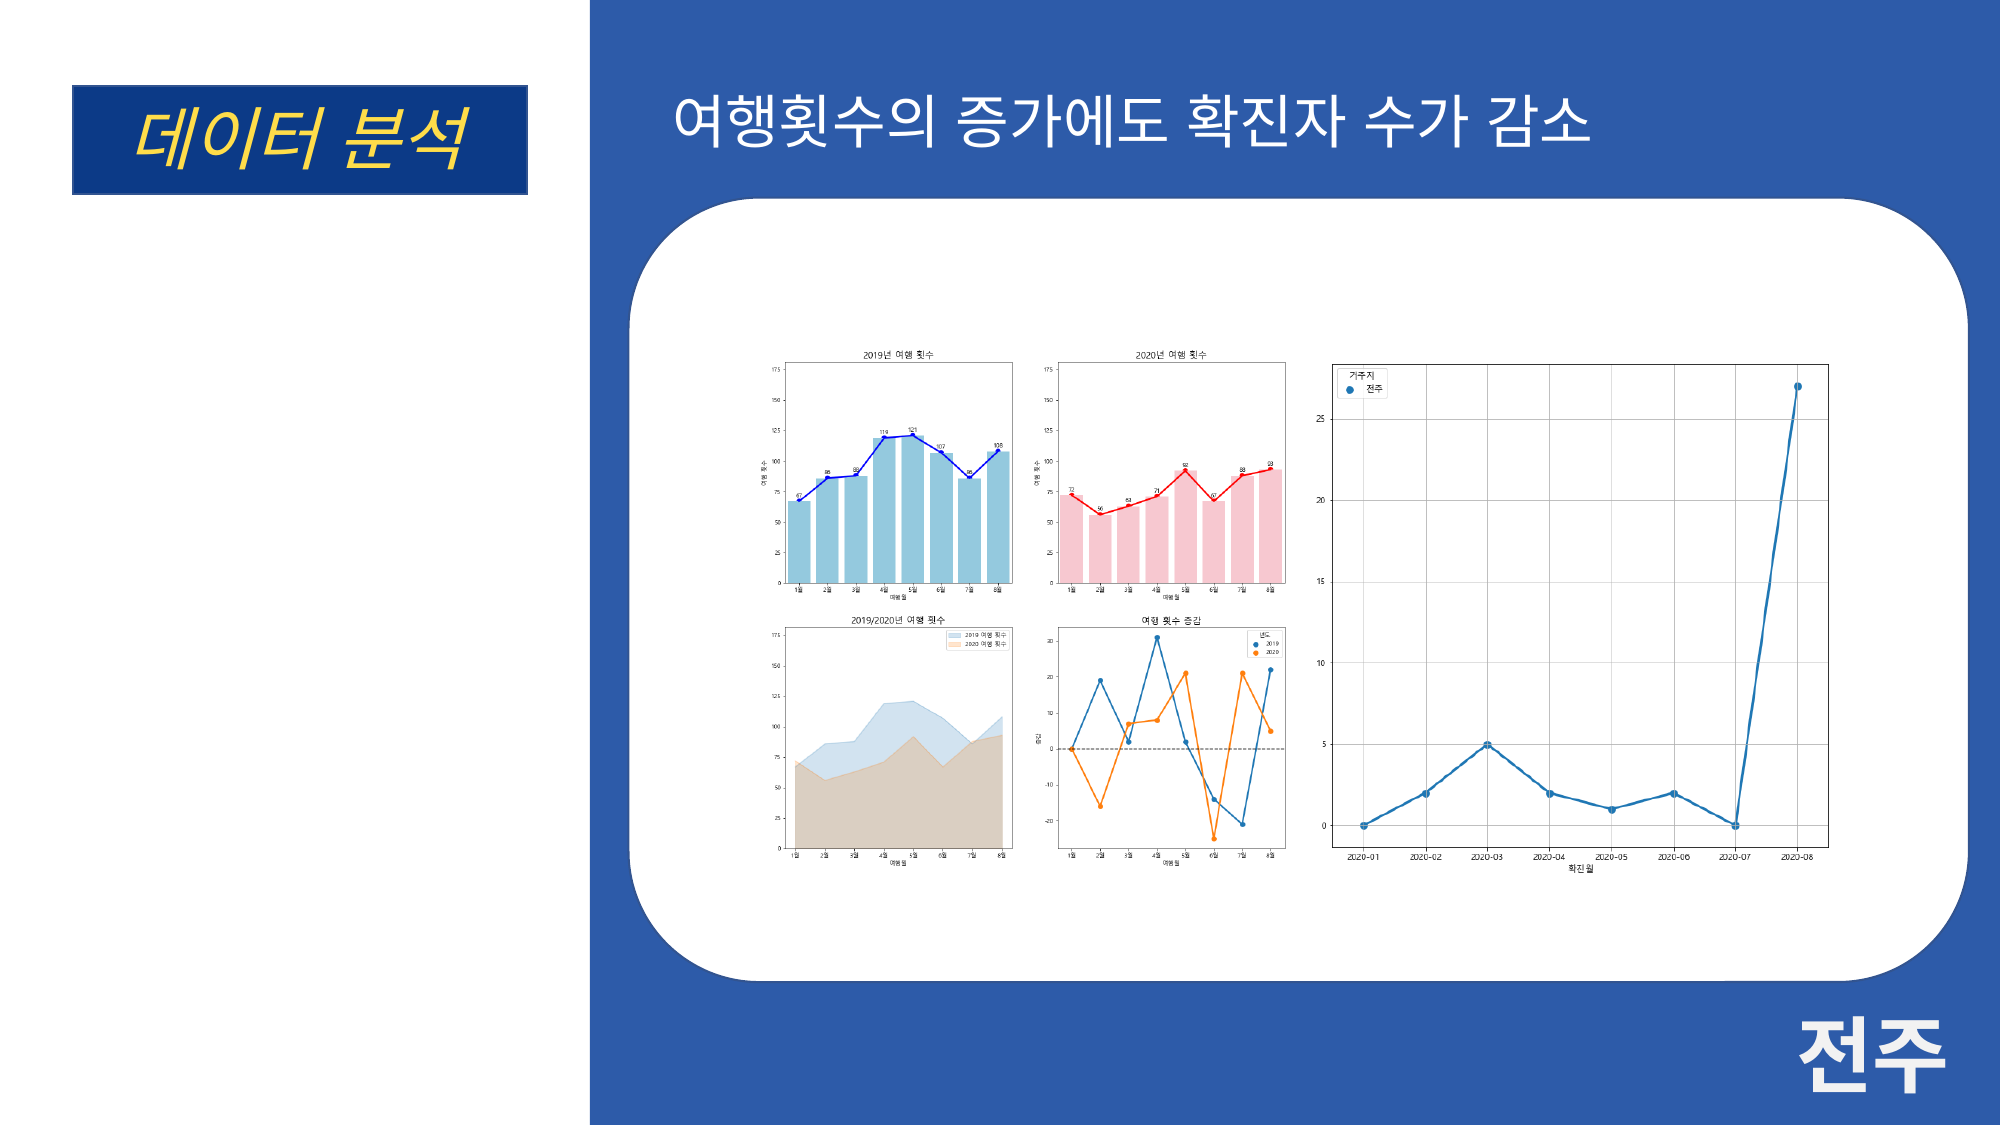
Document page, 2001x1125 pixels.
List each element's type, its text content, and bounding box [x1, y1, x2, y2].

picture [753, 333, 1880, 904]
text_box [72, 187, 528, 195]
text_box [589, 0, 2000, 1125]
text_box 여행횟수의 증가에도 확진자 수가 감소 [657, 77, 1953, 163]
text_box 전주 [1384, 995, 2000, 1111]
text_box 데이터 분석 [0, 88, 785, 187]
text_box [627, 196, 1970, 984]
